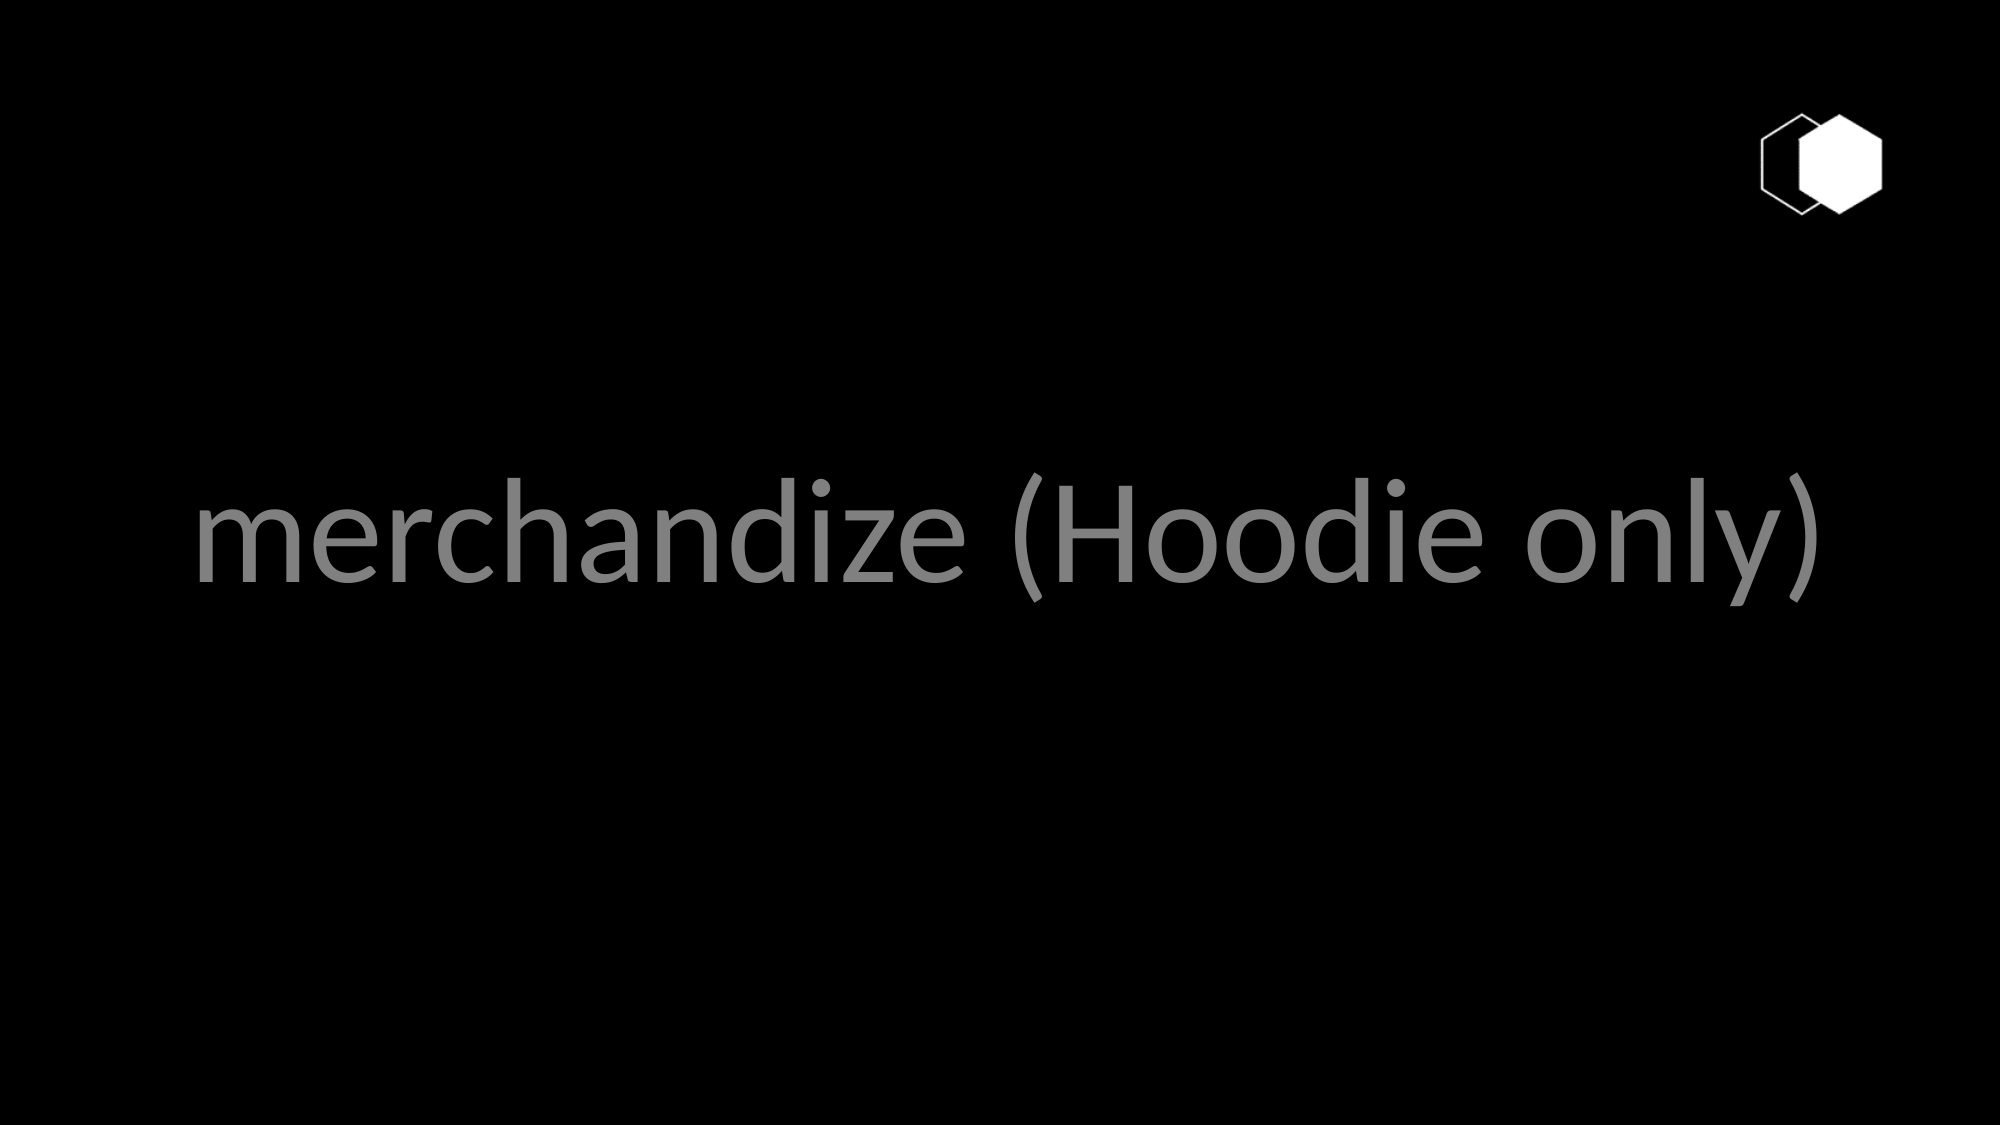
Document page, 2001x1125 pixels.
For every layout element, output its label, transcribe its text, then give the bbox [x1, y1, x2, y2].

picture [1634, 52, 2000, 258]
list merchandize (Hoodie only) [174, 445, 1918, 654]
